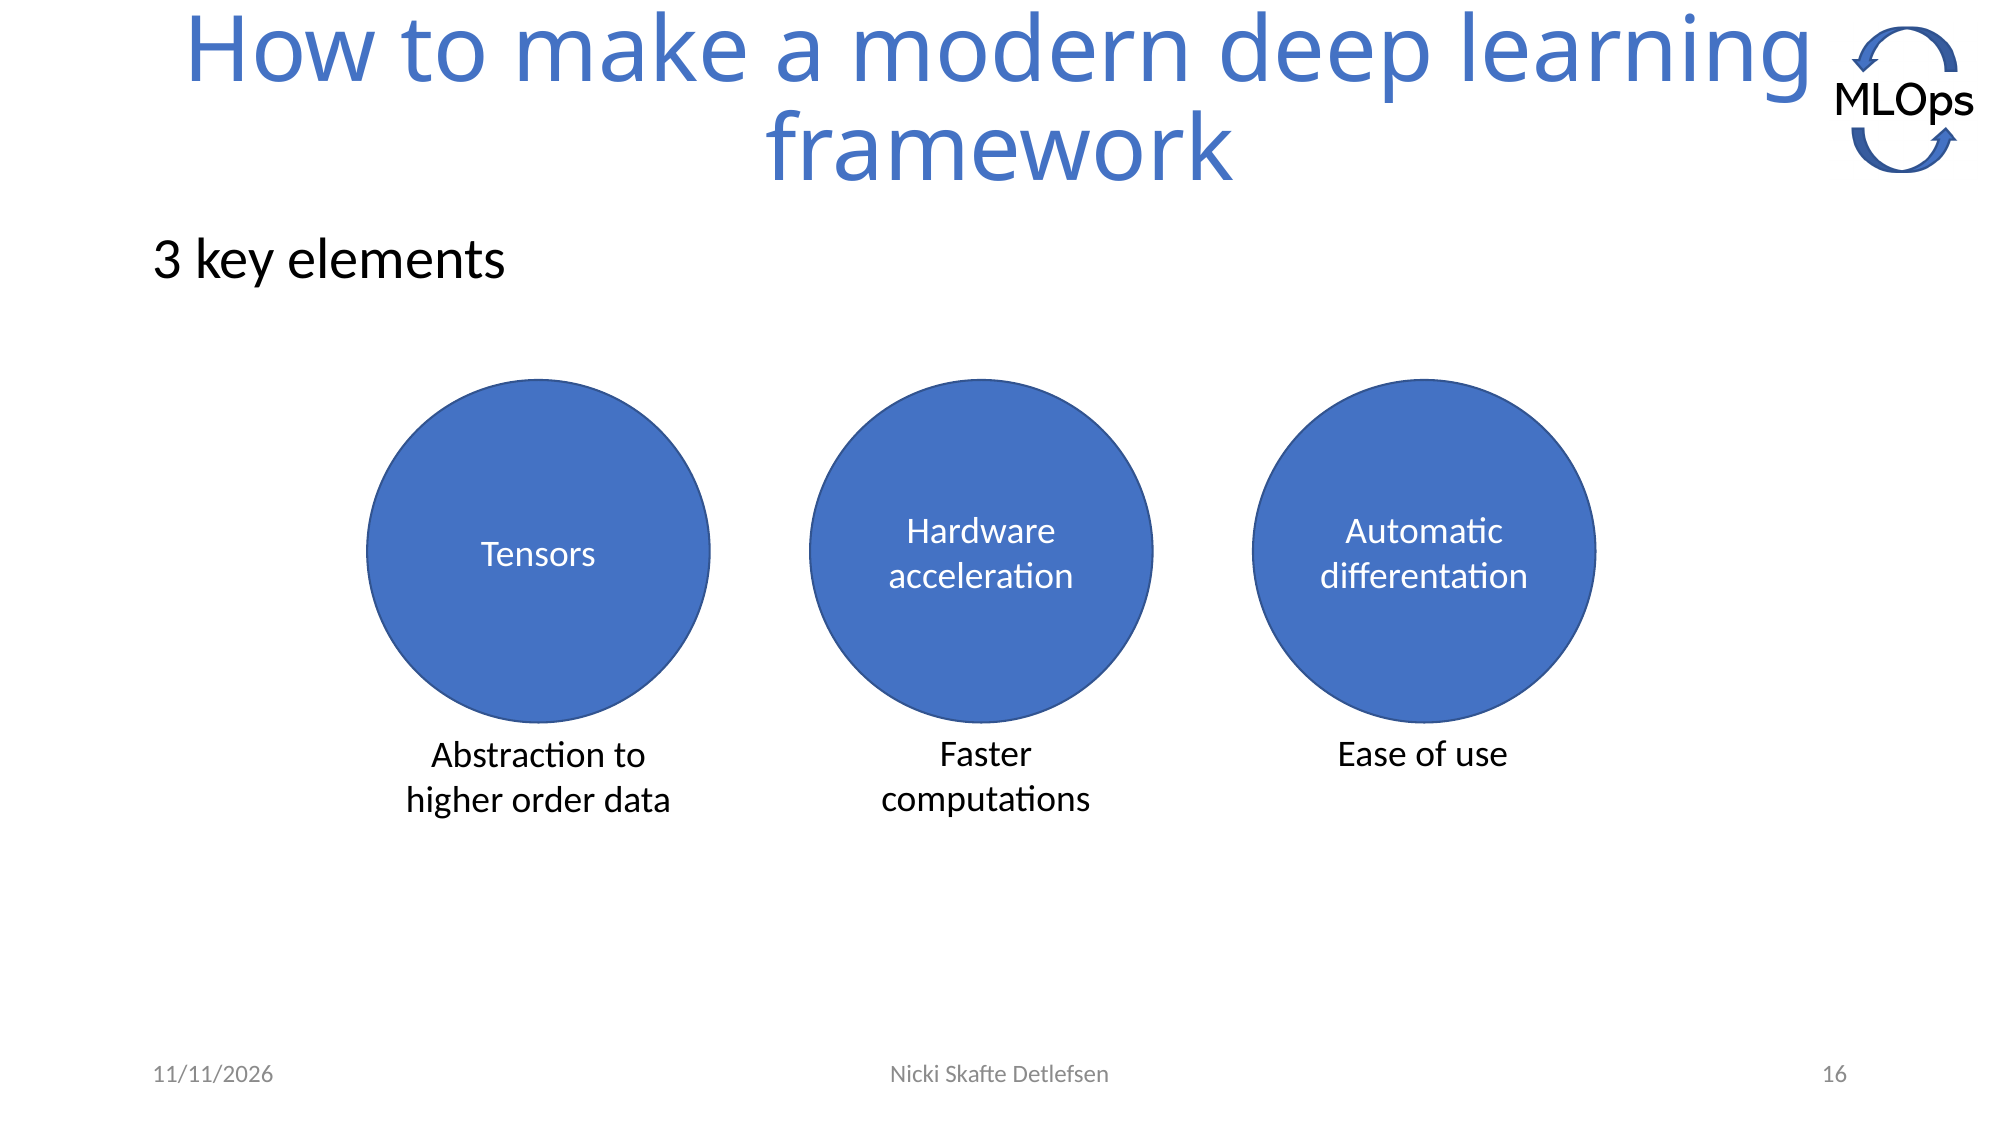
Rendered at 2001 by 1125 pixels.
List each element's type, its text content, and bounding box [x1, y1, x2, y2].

footer Nicki Skafte Detlefsen [662, 1042, 1338, 1103]
text_box Faster computations [838, 721, 1134, 827]
title How to make a modern deep learning framework [137, 0, 1863, 211]
text_box Abstraction to higher order data [372, 722, 705, 828]
list 3 key elements [137, 220, 1863, 1014]
text_box Tensors [366, 378, 711, 722]
text_box Automatic differentation [1251, 378, 1597, 721]
text_box Ease of use [1322, 721, 1557, 782]
picture [1863, 22, 1978, 180]
text_box Hardware acceleration [809, 378, 1154, 721]
slide_number 16 [1412, 1042, 1863, 1103]
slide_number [137, 1042, 588, 1103]
